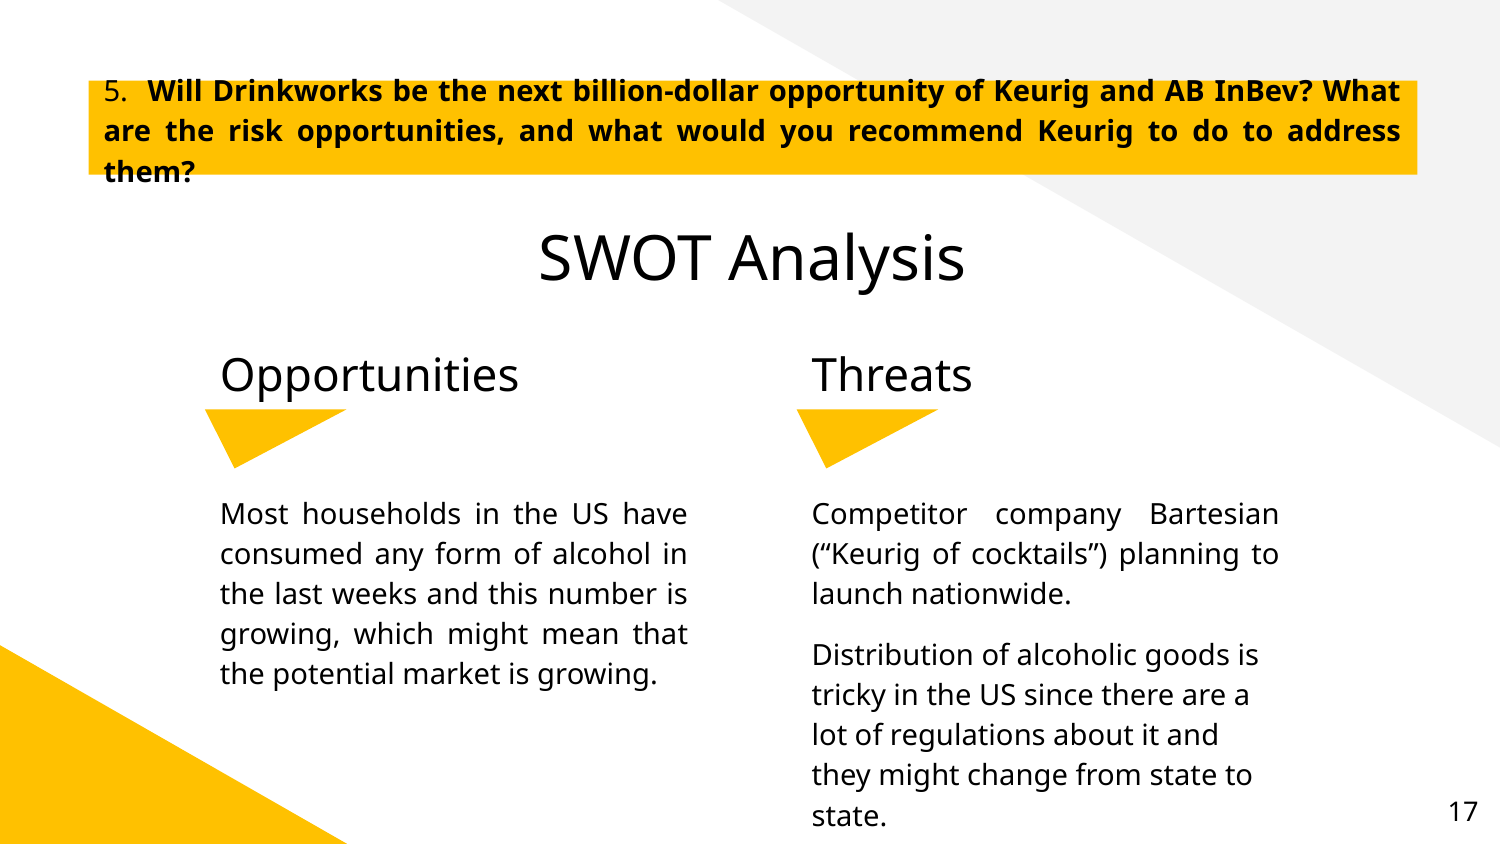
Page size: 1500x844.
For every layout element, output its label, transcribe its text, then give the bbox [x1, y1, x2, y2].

text_box [796, 409, 939, 469]
title 5. Will Drinkworks be the next billion-dollar opportunity of Keurig and AB InBev? What are the risk opportunities, and what would you recommend Keurig to do to address them? [88, 80, 1418, 175]
text_box [204, 409, 347, 469]
slide_number ‹#› [1403, 779, 1494, 844]
subtitle Opportunities [204, 321, 704, 404]
subtitle Threats [796, 321, 1296, 404]
subtitle Competitor company Bartesian (“Keurig of cocktails”) planning to launch nationwide. Distribution of alcoholic goods is tricky in the US since there are a lot of regulations about it and they might change from state to state. [796, 474, 1296, 741]
text_box SWOT Analysis [506, 203, 999, 309]
subtitle Most households in the US have consumed any form of alcohol in the last weeks and this number is growing, which might mean that the potential market is growing. [204, 474, 704, 766]
